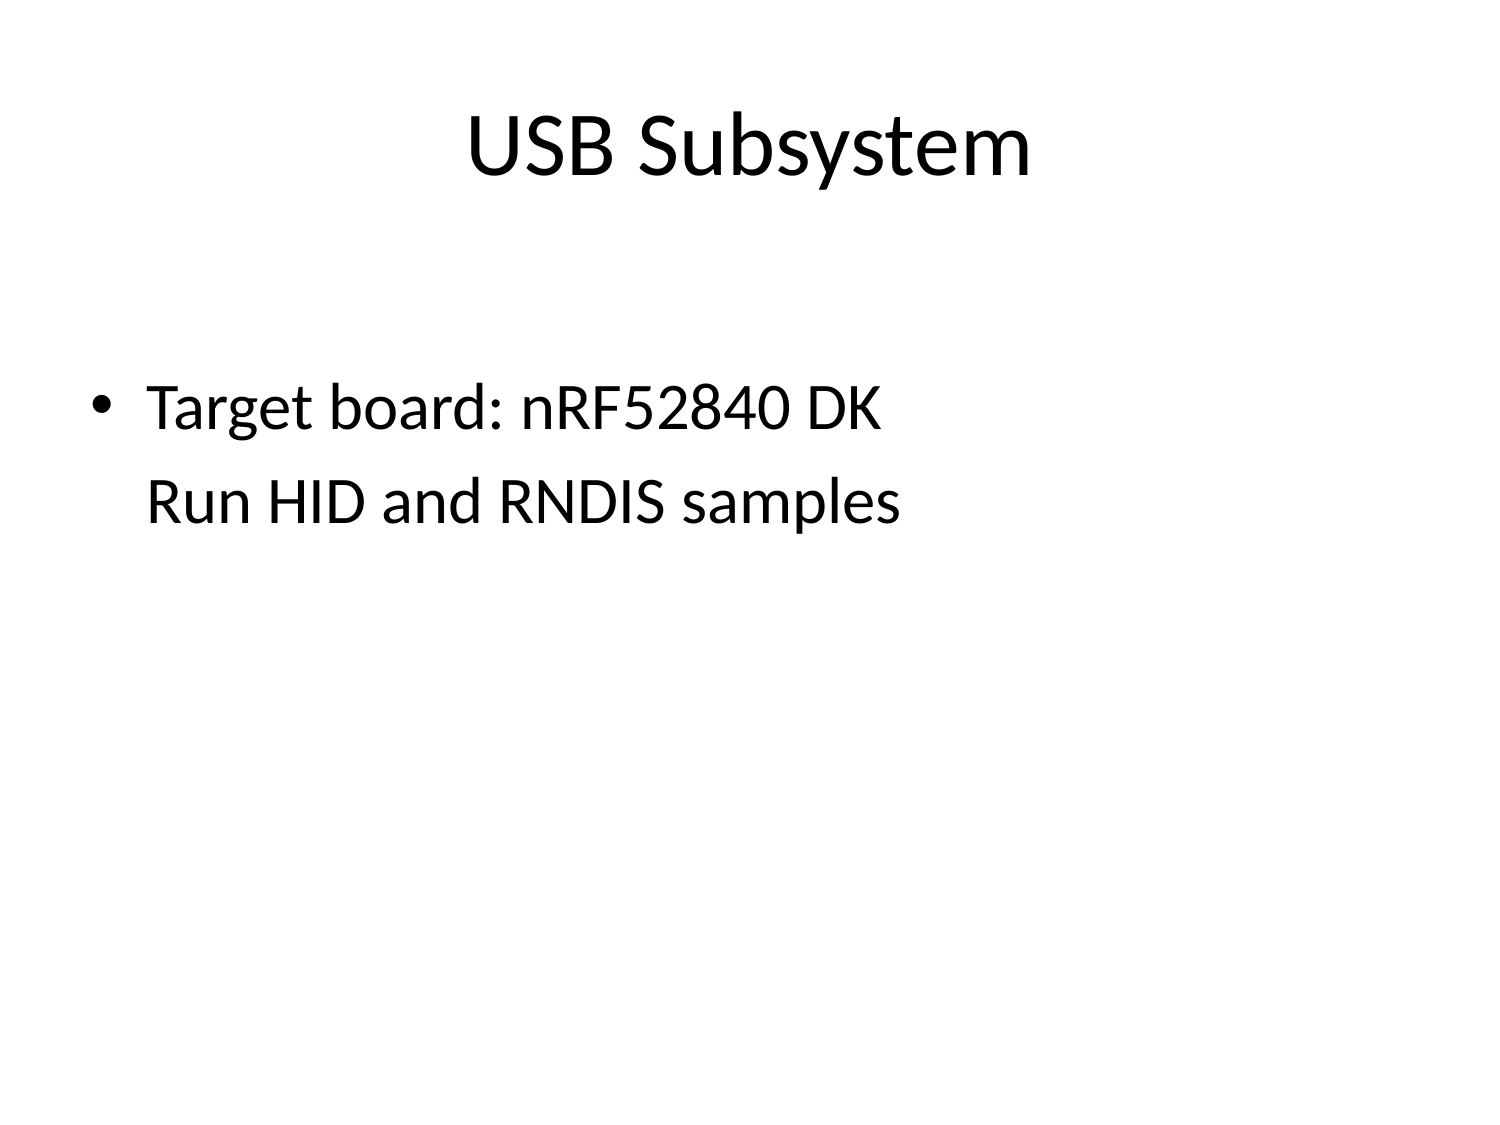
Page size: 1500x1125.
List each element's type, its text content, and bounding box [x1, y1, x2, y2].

title USB Subsystem [75, 45, 1425, 233]
list Target board: nRF52840 DK Run HID and RNDIS samples [75, 262, 1425, 1005]
